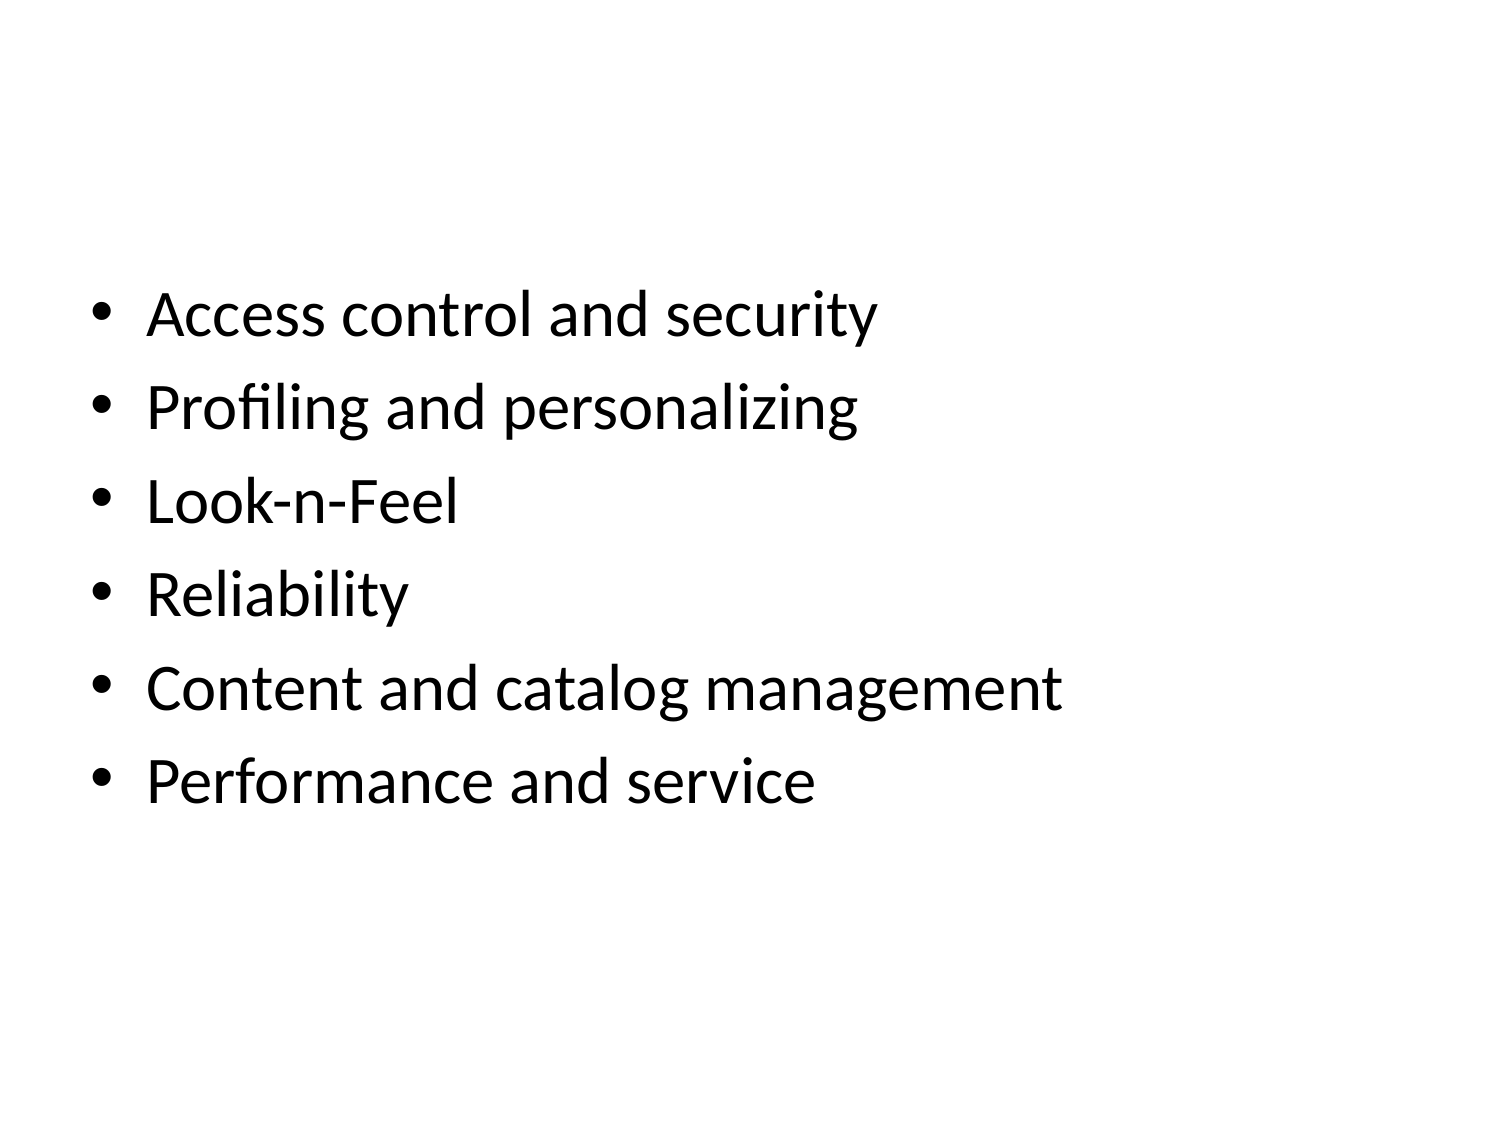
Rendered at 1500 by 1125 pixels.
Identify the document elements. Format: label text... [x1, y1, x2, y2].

list Access control and security Profiling and personalizing Look-n-Feel Reliability Content and catalog management Performance and service [75, 262, 1425, 1005]
